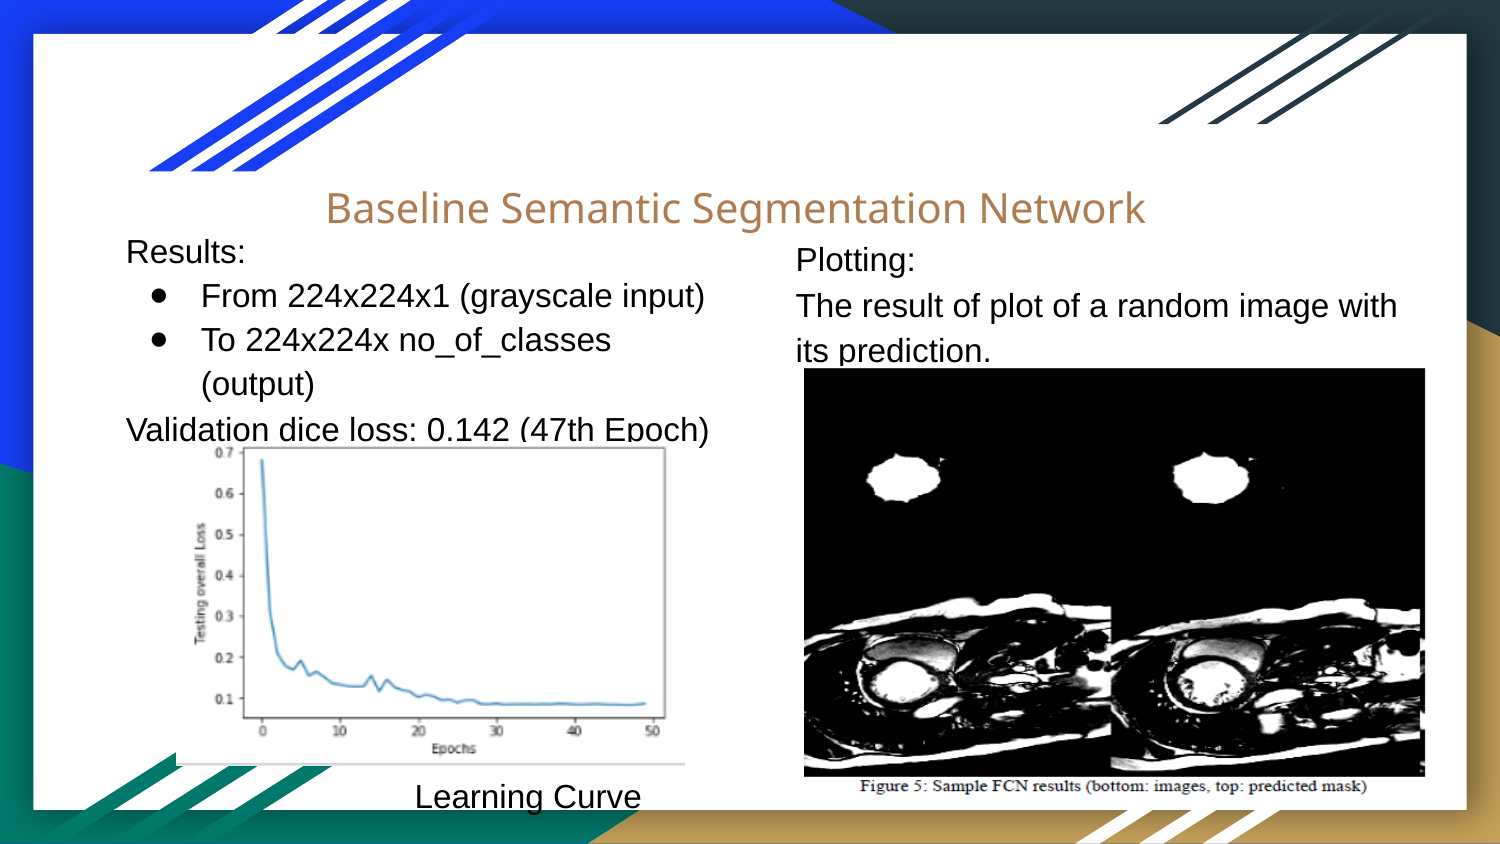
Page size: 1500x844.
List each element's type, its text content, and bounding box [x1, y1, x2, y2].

subtitle Plotting: The result of plot of a random image with its prediction. [780, 216, 1420, 541]
picture [176, 442, 685, 767]
subtitle Results: From 224x224x1 (grayscale input) To 224x224x no_of_classes (output) Validation dice loss: 0.142 (47th Epoch) Learning Curve [110, 209, 750, 800]
picture [803, 366, 1430, 810]
title Baseline Semantic Segmentation Network [310, 112, 1190, 351]
